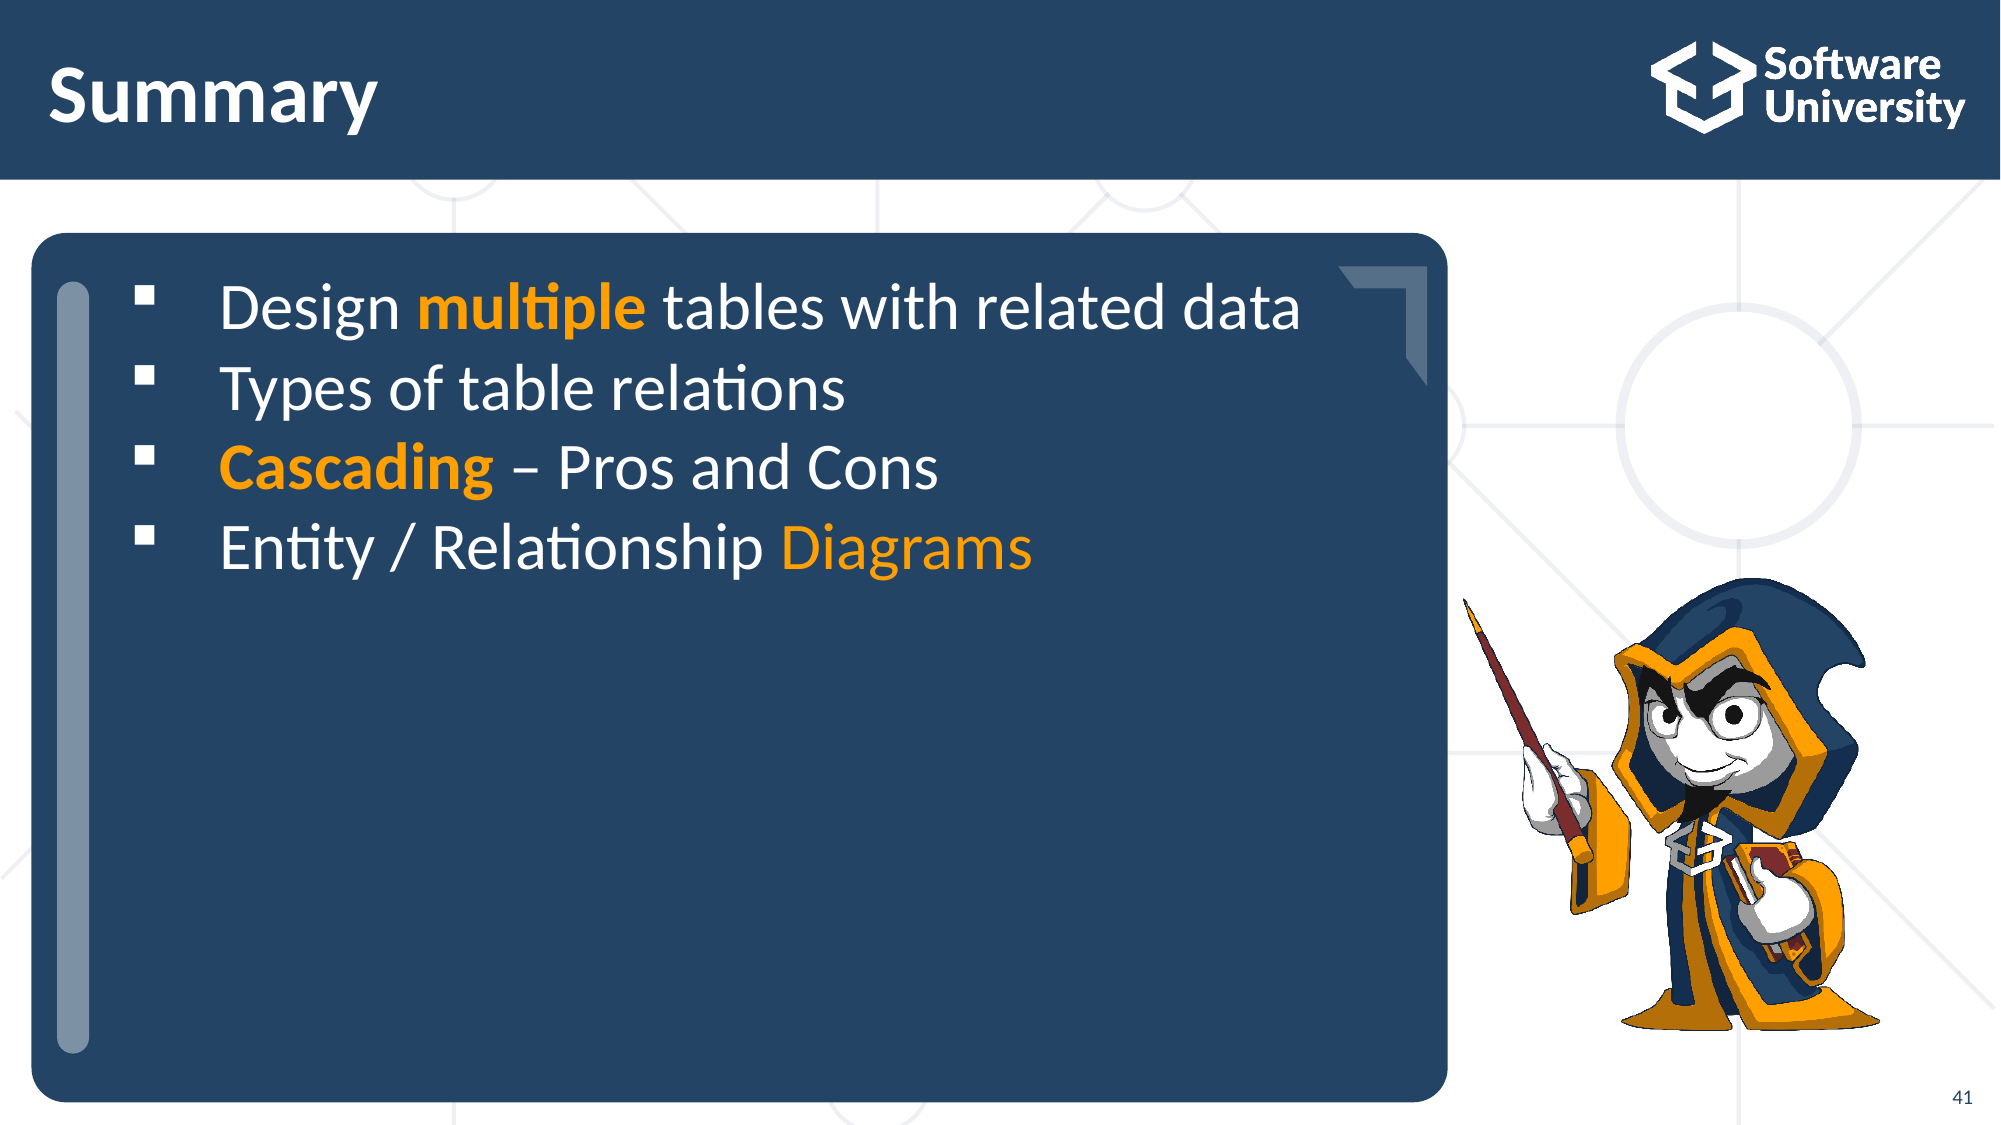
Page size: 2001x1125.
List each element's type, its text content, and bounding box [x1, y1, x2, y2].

picture [1447, 537, 1921, 1050]
title Summary [31, 16, 1625, 162]
slide_number 41 [1927, 1067, 1989, 1117]
picture [1651, 41, 1966, 134]
text_box [73, 263, 2000, 1117]
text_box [31, 232, 1448, 1103]
